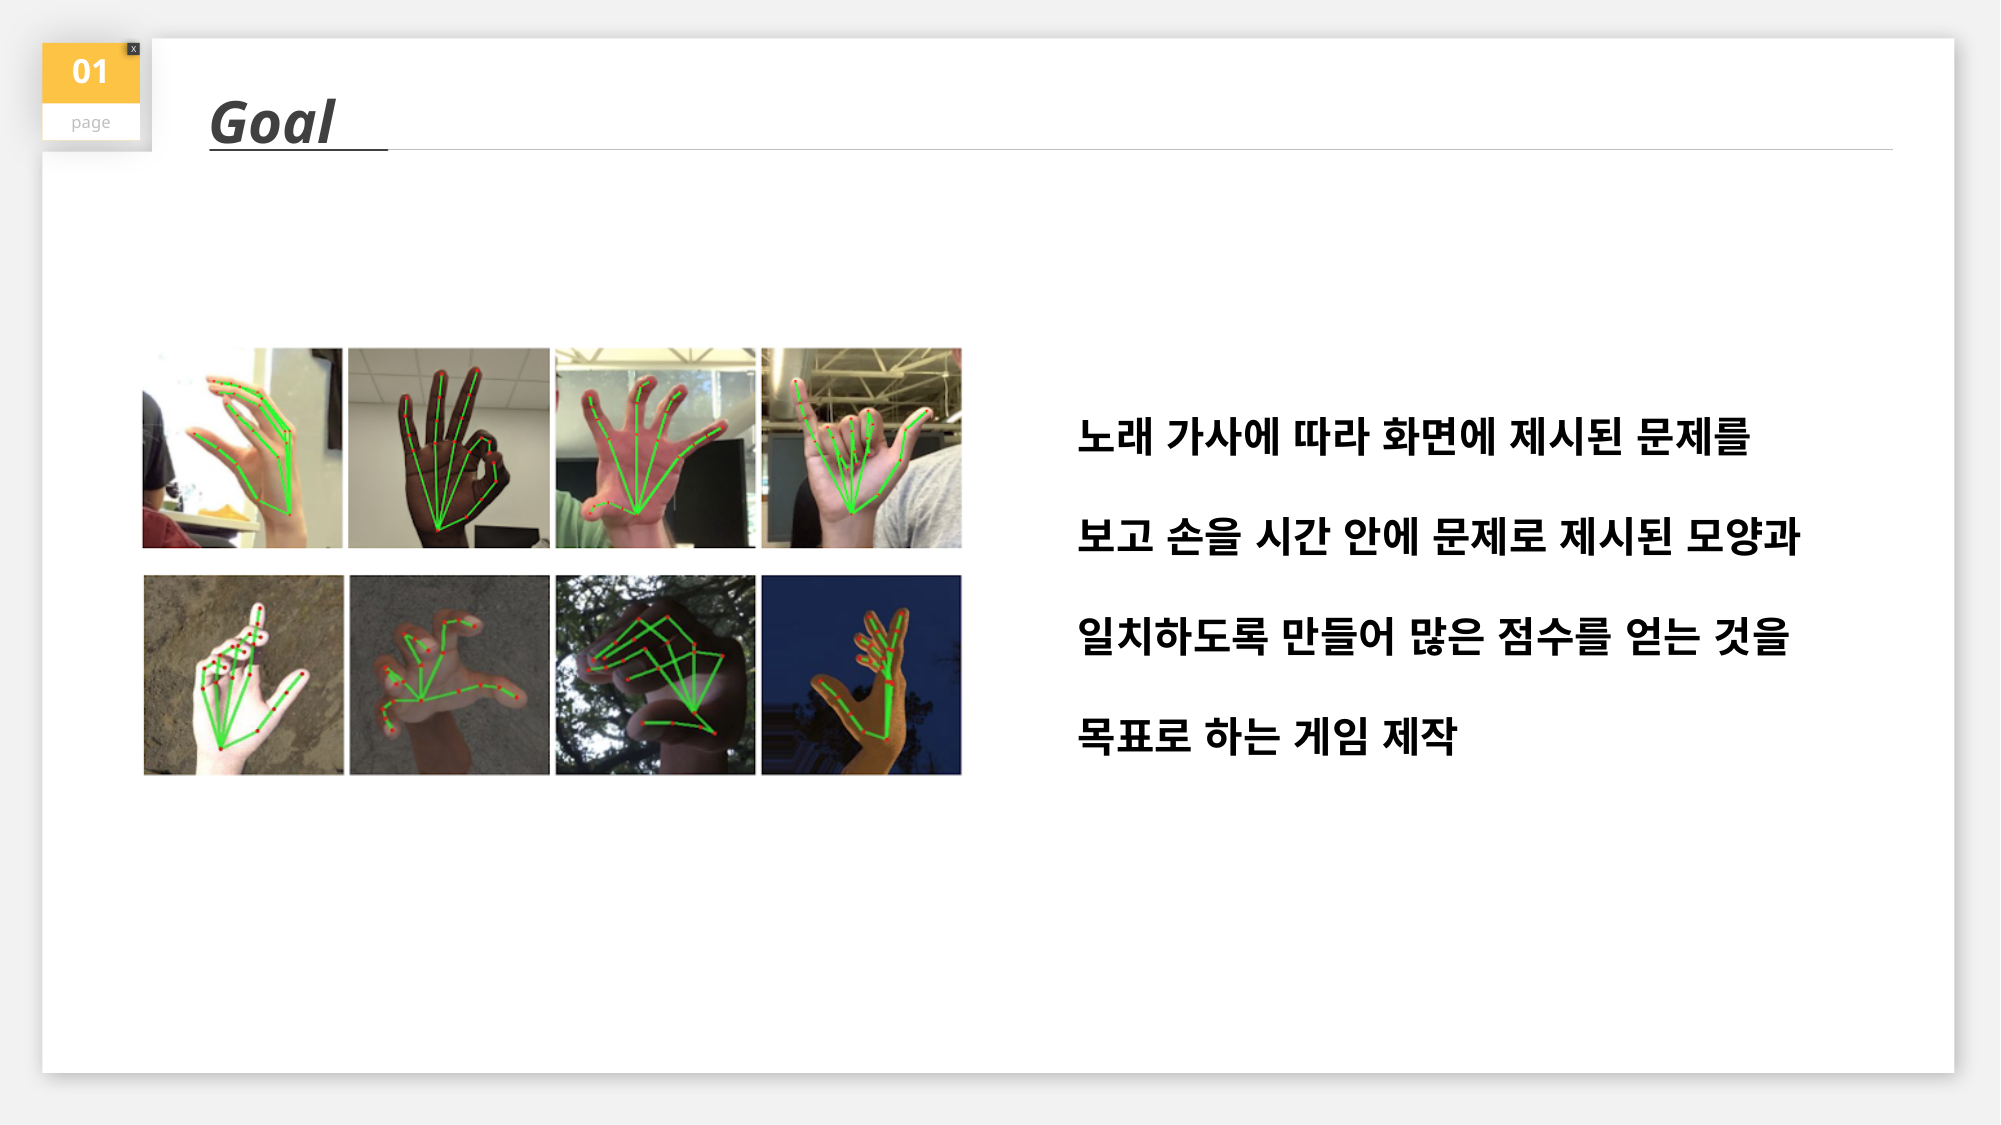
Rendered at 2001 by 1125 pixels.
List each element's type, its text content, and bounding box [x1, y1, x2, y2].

text_box 노래 가사에 따라 화면에 제시된 문제를 보고 손을 시간 안에 문제로 제시된 모양과 일치하도록 만들어 많은 점수를 얻는 것을 목표로 하는 게임 제작 [1062, 353, 1881, 769]
text_box [41, 37, 1955, 1074]
picture [139, 344, 966, 781]
text_box Goal [193, 42, 1194, 163]
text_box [42, 42, 140, 141]
